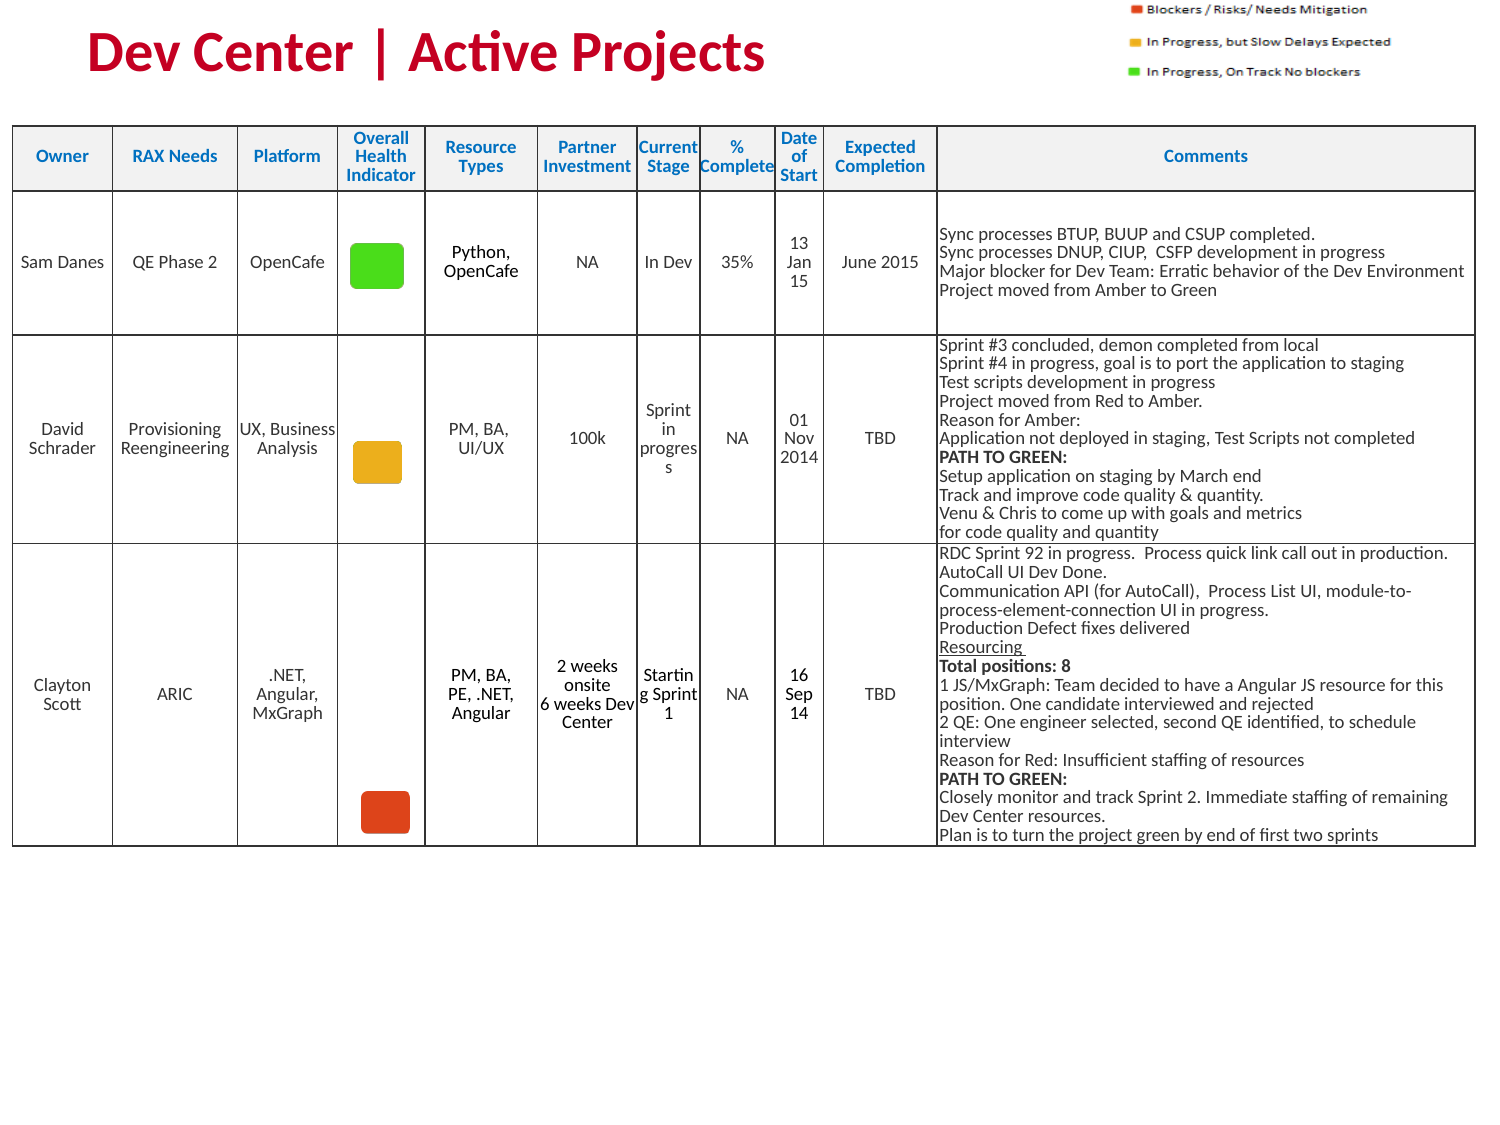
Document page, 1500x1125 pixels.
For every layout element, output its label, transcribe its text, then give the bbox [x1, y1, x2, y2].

table_cell RDC Sprint 92 in progress. Process quick link call out in production. AutoCall UI Dev Done. Communication API (for AutoCall), Process List UI, module-to-process-element-connection UI in progress. Production Defect fixes delivered Resourcing Total positions: 8 1 JS/MxGraph: Team decided to have a Angular JS resource for this position. One candidate interviewed and rejected 2 QE: One engineer selected, second QE identified, to schedule interview Reason for Red: Insufficient staffing of resources PATH TO GREEN: Closely monitor and track Sprint 2. Immediate staffing of remaining Dev Center resources. Plan is to turn the project green by end of first two sprints [938, 544, 1474, 845]
picture [324, 212, 429, 316]
table_cell PM, BA, UI/UX [426, 336, 537, 543]
table_header Comments [938, 127, 1474, 190]
table_cell OpenCafe [238, 192, 337, 334]
table_cell David Schrader [13, 336, 112, 543]
table_cell ARIC [113, 544, 237, 845]
table_cell QE Phase 2 [113, 192, 237, 334]
table_header % Complete [701, 127, 774, 190]
table_cell 100k [538, 336, 636, 543]
table_header Overall Health Indicator [338, 127, 424, 190]
table_cell Starting Sprint 1 [638, 544, 699, 845]
table_cell NA [701, 336, 774, 543]
table_header RAX Needs [113, 127, 237, 190]
table_header Platform [238, 127, 337, 190]
title Dev Center | Active Projects [87, 3, 1108, 84]
table_cell PM, BA, PE, .NET, Angular [426, 544, 537, 845]
table_cell TBD [824, 544, 936, 845]
table_cell Clayton Scott [13, 544, 112, 845]
table_header Current Stage [638, 127, 699, 190]
table_cell [338, 516, 424, 543]
picture [337, 762, 433, 858]
table_cell Provisioning Reengineering [113, 336, 237, 543]
table_cell UX, Business Analysis [238, 336, 337, 543]
table_cell 01 Nov 2014 [776, 336, 823, 543]
table_cell Sync processes BTUP, BUUP and CSUP completed. Sync processes DNUP, CIUP, CSFP development in progress Major blocker for Dev Team: Erratic behavior of the Dev Environment Project moved from Amber to Green [938, 192, 1474, 334]
table_header Resource Types [426, 127, 537, 190]
picture [329, 412, 426, 508]
table_cell NA [701, 544, 774, 845]
table_header Owner [13, 127, 112, 190]
table_cell [338, 544, 424, 760]
table_cell 16 Sep 14 [776, 544, 823, 845]
table_header Partner Investment [538, 127, 636, 190]
table_cell .NET, Angular, MxGraph [238, 544, 337, 845]
table_cell NA [538, 192, 636, 334]
table_cell [338, 336, 424, 411]
table_cell [338, 192, 424, 210]
table_cell Sam Danes [13, 192, 112, 334]
table_header Expected Completion [824, 127, 936, 190]
table_cell Sprint in progress [638, 336, 699, 543]
table_cell 35% [701, 192, 774, 334]
table_header Date of Start [776, 127, 823, 190]
table_cell TBD [824, 336, 936, 543]
table_cell In Dev [638, 192, 699, 334]
table_cell Sprint #3 concluded, demon completed from local Sprint #4 in progress, goal is to port the application to staging Test scripts development in progress Project moved from Red to Amber. Reason for Amber: Application not deployed in staging, Test Scripts not completed PATH TO GREEN: Setup application on staging by March end Track and improve code quality & quantity. Venu & Chris to come up with goals and metrics for code quality and quantity [938, 336, 1474, 543]
table_cell [338, 324, 424, 334]
table_cell Python, OpenCafe [426, 192, 537, 334]
table_cell 13 Jan 15 [776, 192, 823, 334]
table_cell June 2015 [824, 192, 936, 334]
table_cell 2 weeks onsite 6 weeks Dev Center [538, 544, 636, 845]
picture [1112, 0, 1409, 88]
